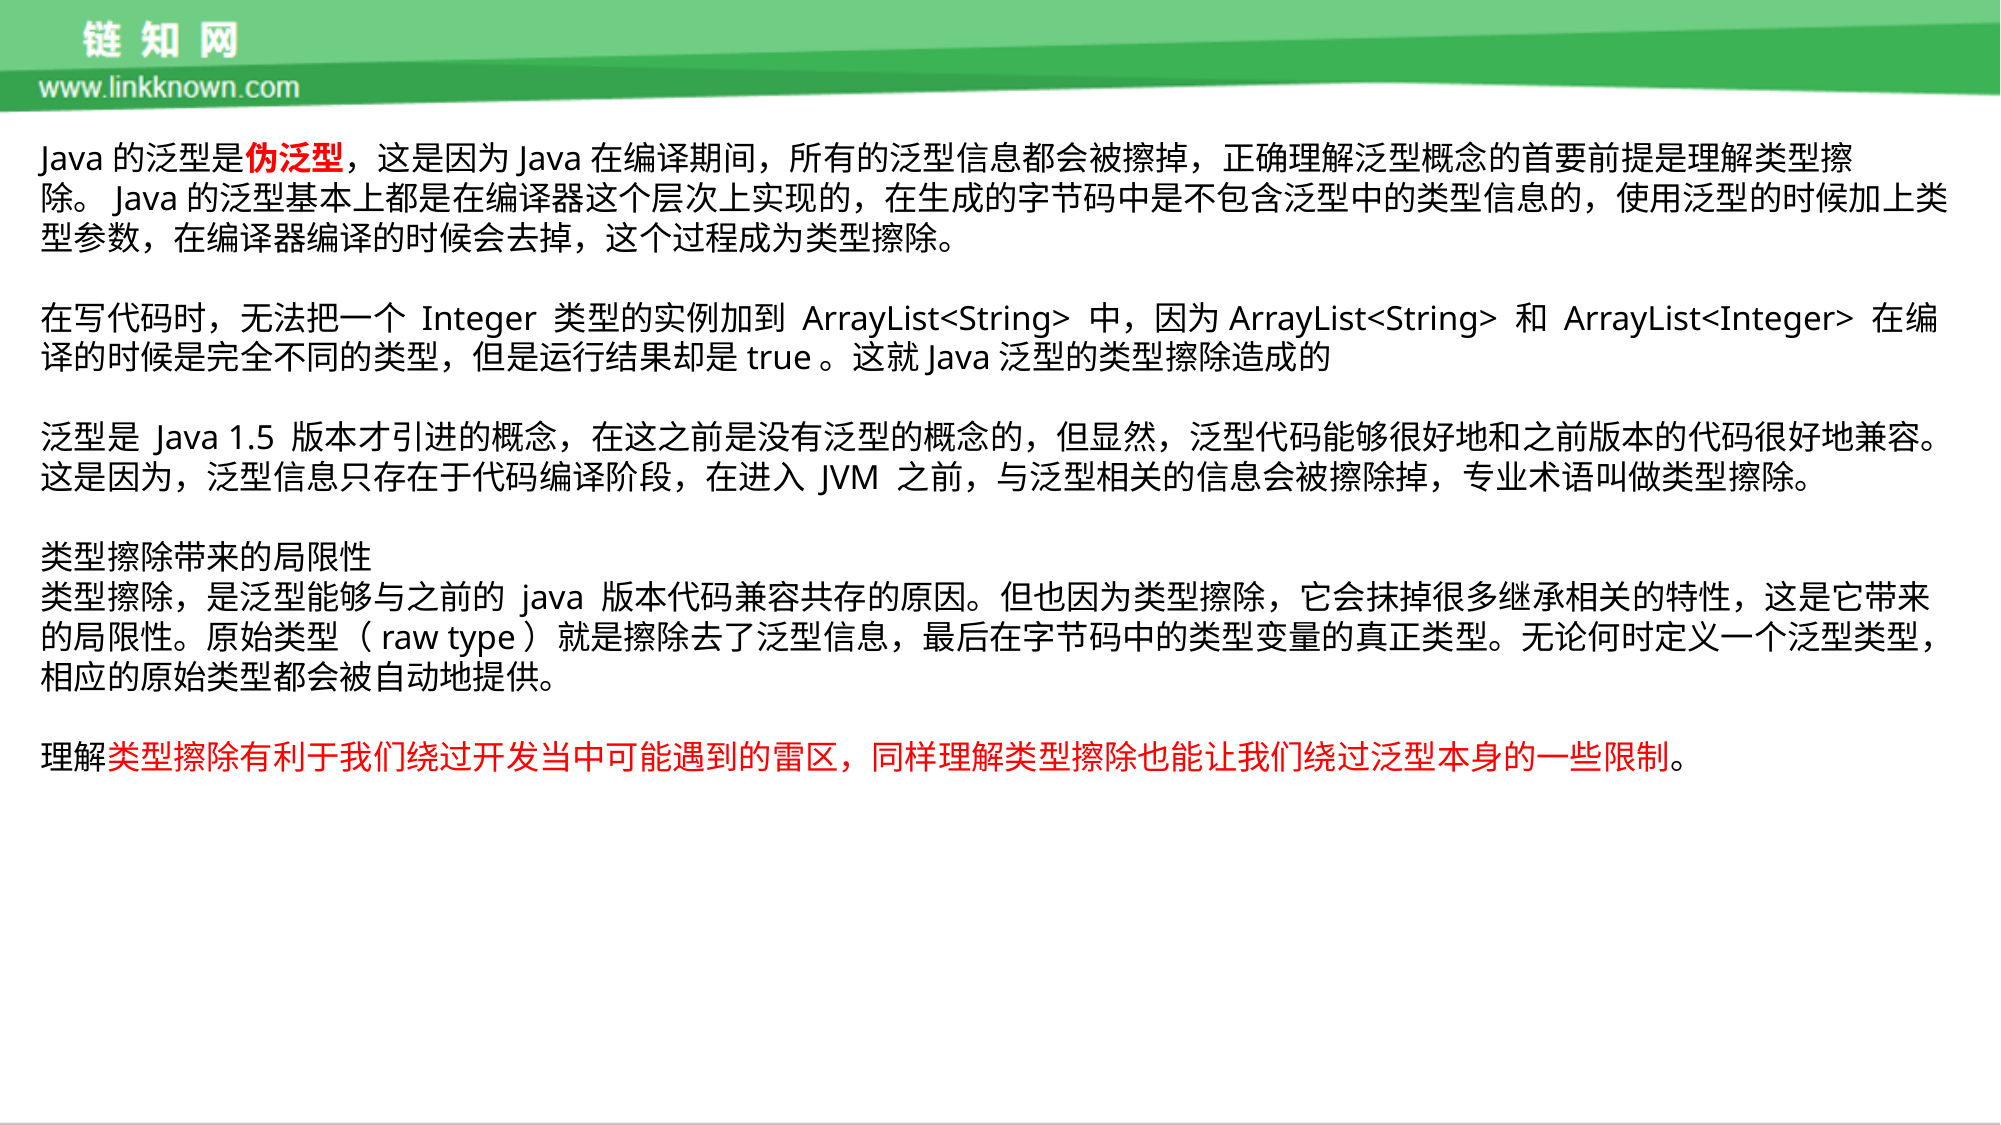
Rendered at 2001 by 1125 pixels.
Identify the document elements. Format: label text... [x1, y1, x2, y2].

picture [0, 0, 2001, 1125]
text_box Java的泛型是伪泛型，这是因为Java在编译期间，所有的泛型信息都会被擦掉，正确理解泛型概念的首要前提是理解类型擦除。Java的泛型基本上都是在编译器这个层次上实现的，在生成的字节码中是不包含泛型中的类型信息的，使用泛型的时候加上类型参数，在编译器编译的时候会去掉，这个过程成为类型擦除。 在写代码时，无法把一个 Integer 类型的实例加到 ArrayList<String> 中，因为ArrayList<String> 和 ArrayList<Integer> 在编译的时候是完全不同的类型，但是运行结果却是true。这就Java泛型的类型擦除造成的 泛型是 Java 1.5 版本才引进的概念，在这之前是没有泛型的概念的，但显然，泛型代码能够很好地和之前版本的代码很好地兼容。 这是因为，泛型信息只存在于代码编译阶段，在进入 JVM 之前，与泛型相关的信息会被擦除掉，专业术语叫做类型擦除。 类型擦除带来的局限性 类型擦除，是泛型能够与之前的 java 版本代码兼容共存的原因。但也因为类型擦除，它会抹掉很多继承相关的特性，这是它带来的局限性。原始类型（raw type）就是擦除去了泛型信息，最后在字节码中的类型变量的真正类型。无论何时定义一个泛型类型，相应的原始类型都会被自动地提供。 理解类型擦除有利于我们绕过开发当中可能遇到的雷区，同样理解类型擦除也能让我们绕过泛型本身的一些限制。 [25, 129, 1970, 784]
